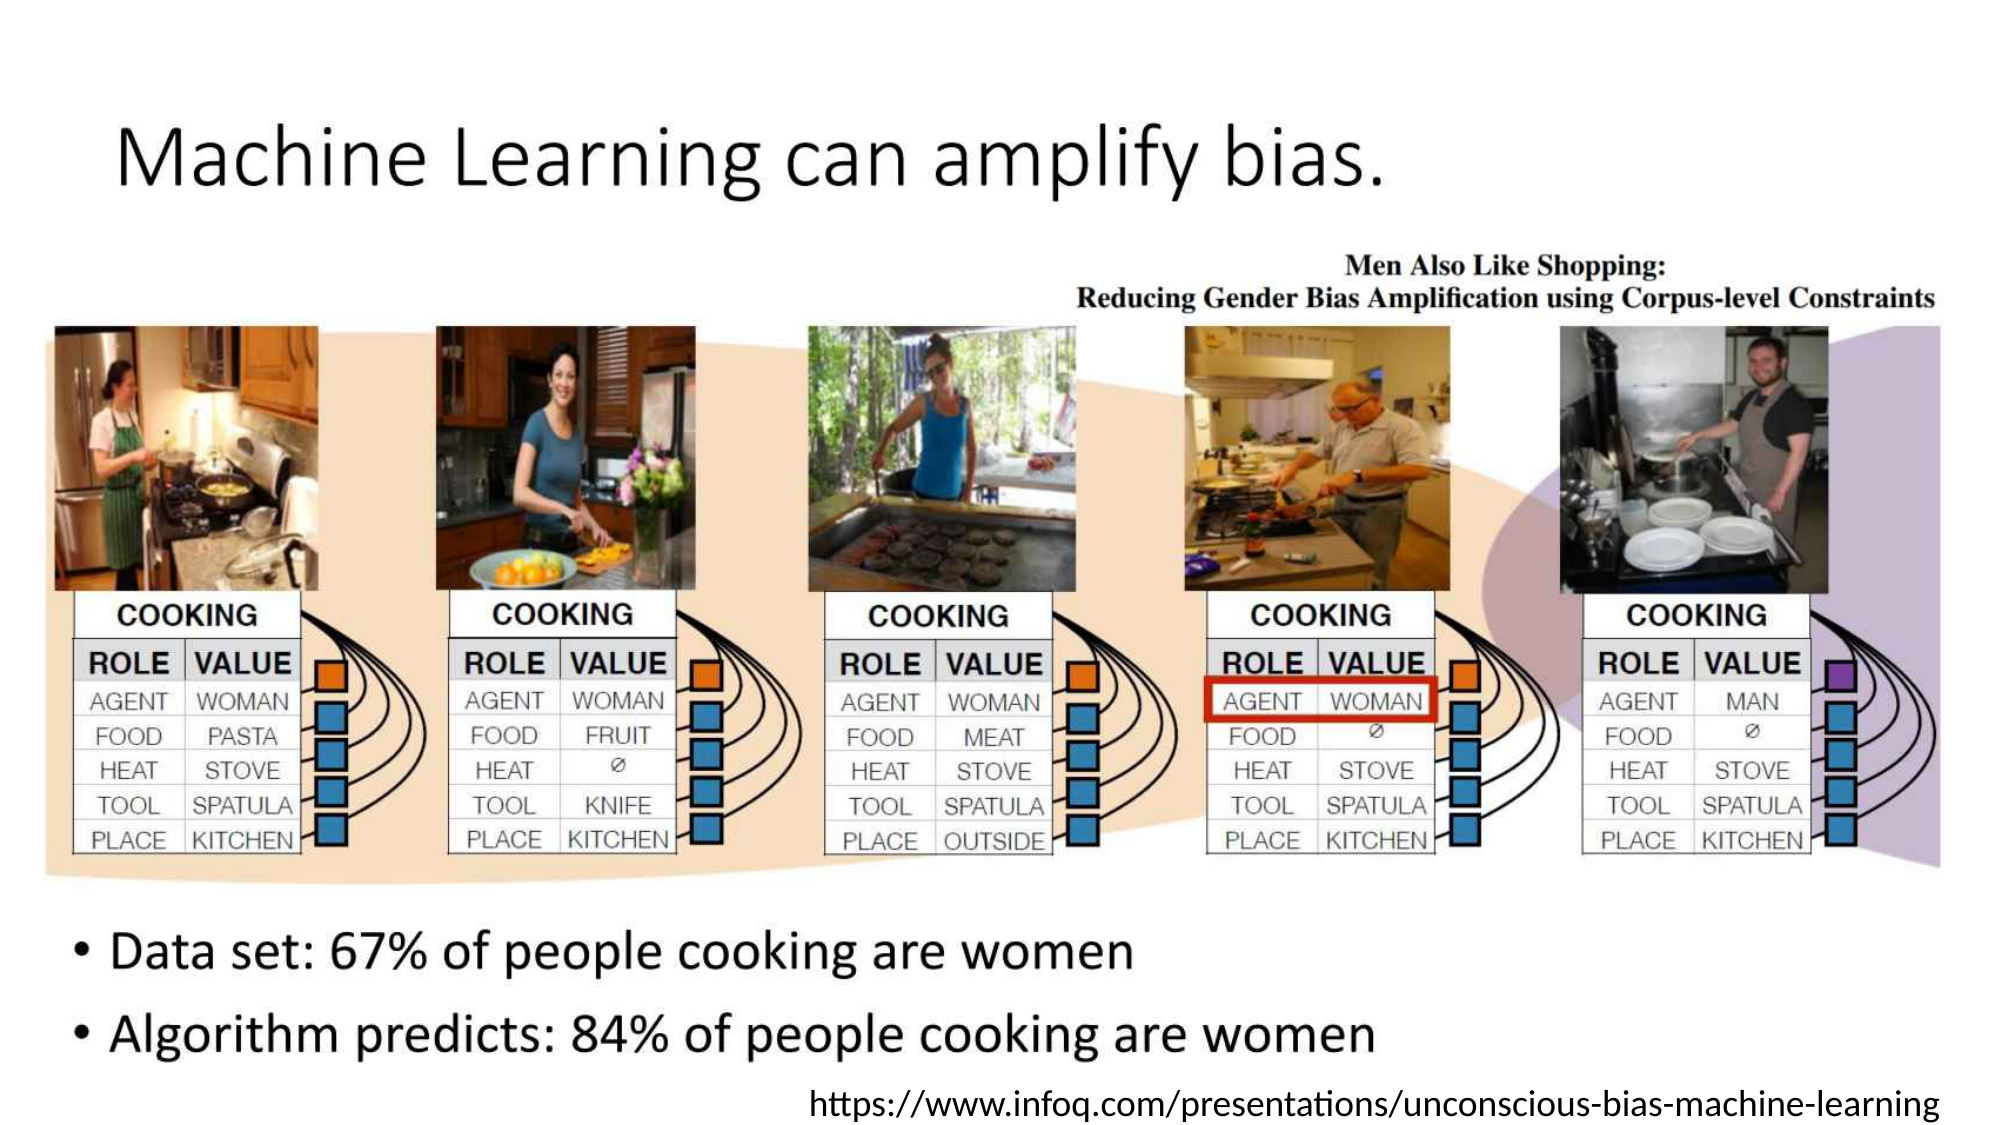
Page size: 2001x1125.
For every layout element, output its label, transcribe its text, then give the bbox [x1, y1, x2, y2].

text_box https://www.infoq.com/presentations/unconscious-bias-machine-learning [794, 1071, 2000, 1125]
picture [6, 0, 1981, 1111]
